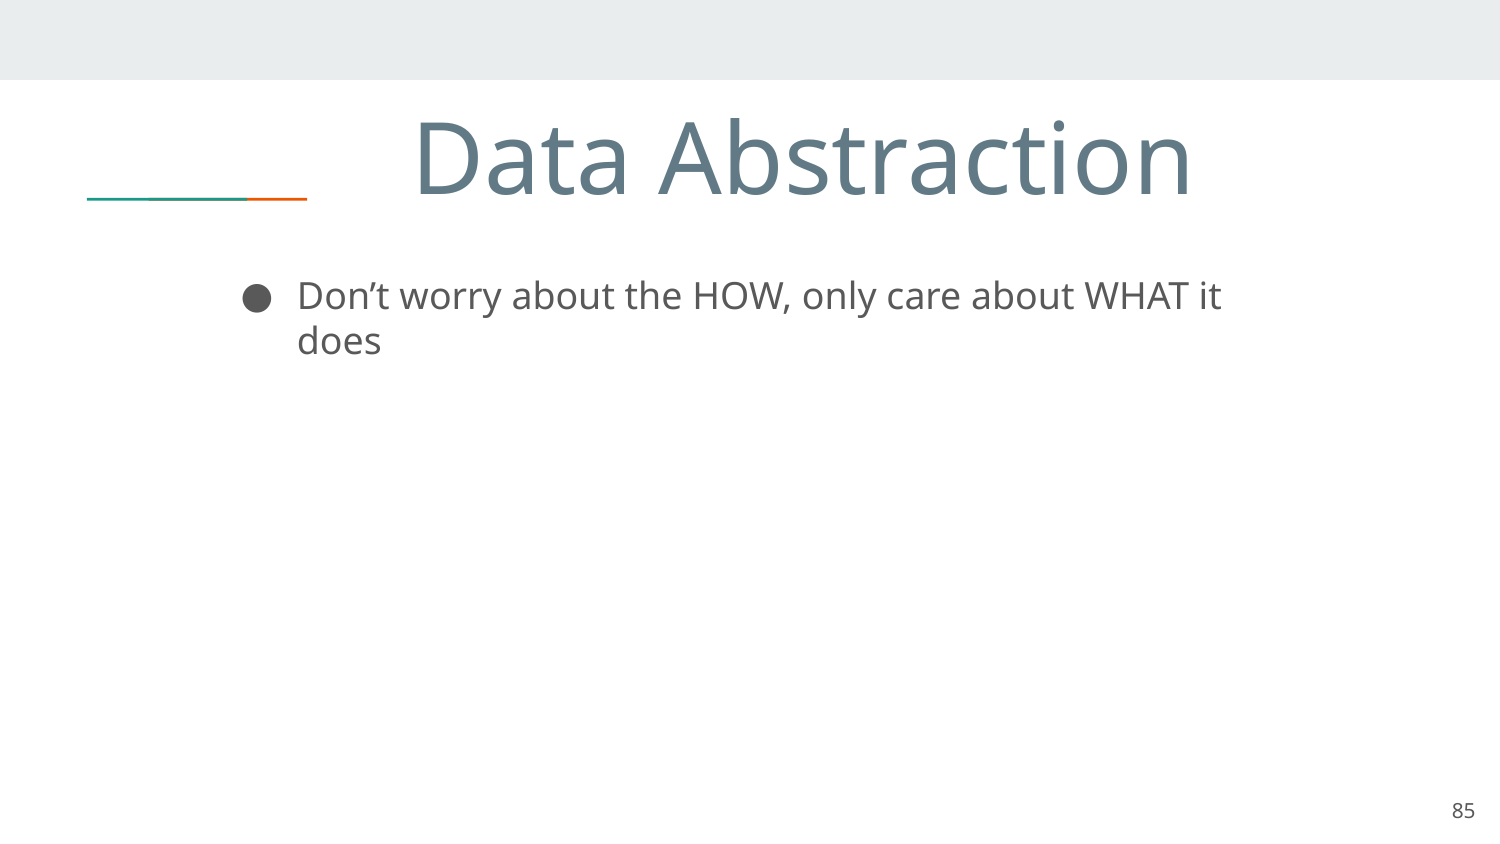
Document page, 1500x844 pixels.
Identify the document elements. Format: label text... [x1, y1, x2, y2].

slide_number 85 [1400, 779, 1491, 844]
list Don’t worry about the HOW, only care about WHAT it does [206, 256, 1315, 714]
title Data Abstraction [396, 79, 1263, 185]
